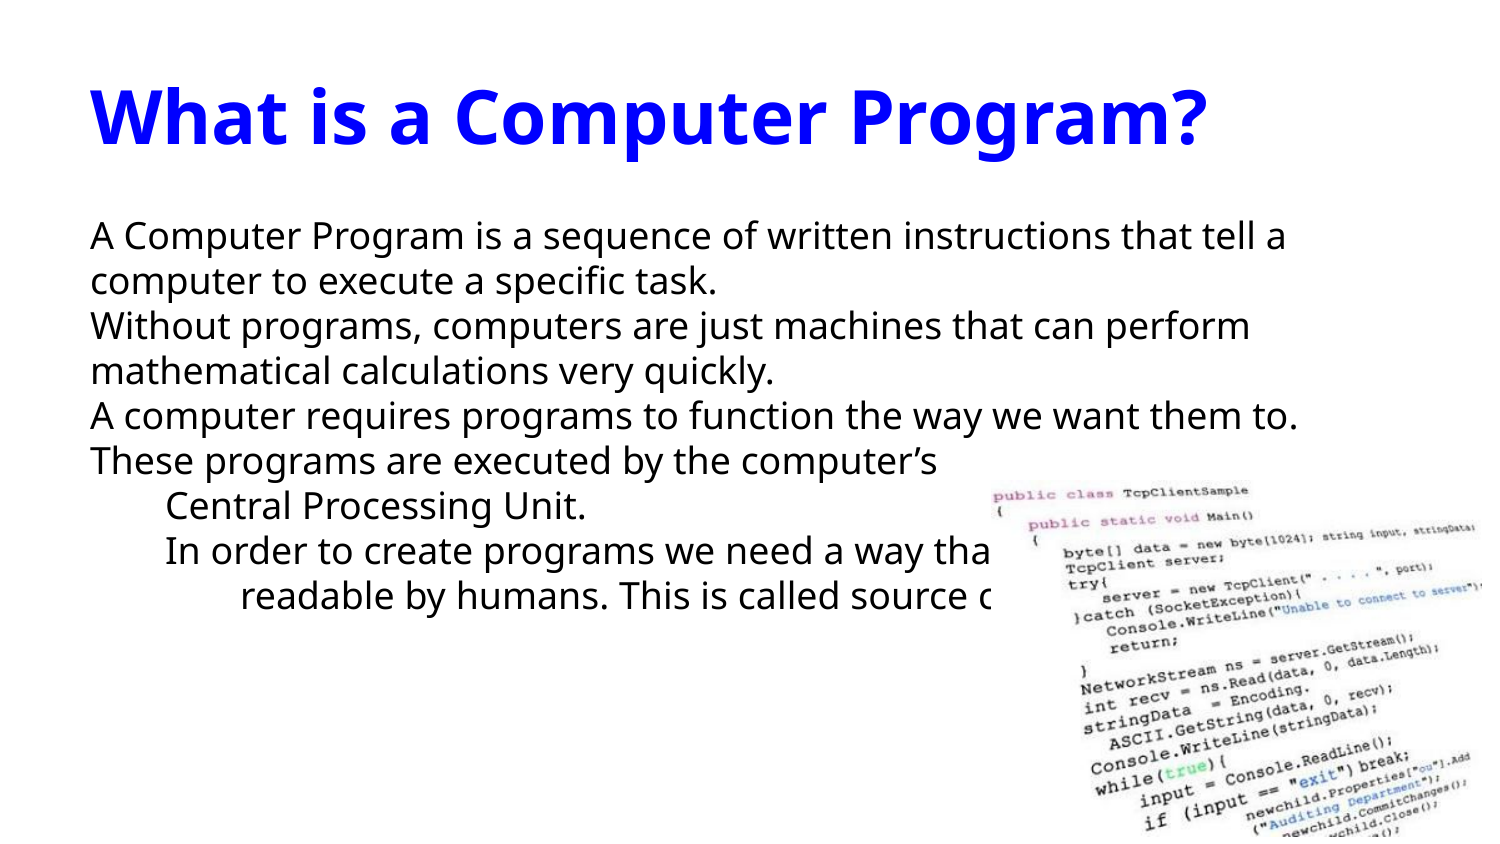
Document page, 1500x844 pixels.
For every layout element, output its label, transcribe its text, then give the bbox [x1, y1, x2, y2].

title What is a Computer Program? [75, 33, 1425, 175]
list A Computer Program is a sequence of written instructions that tell a computer to execute a specific task. Without programs, computers are just machines that can perform mathematical calculations very quickly. A computer requires programs to function the way we want them to. These programs are executed by the computer’s Central Processing Unit. In order to create programs we need a way that is readable by humans. This is called source code. [75, 196, 1425, 808]
picture [991, 480, 1482, 837]
